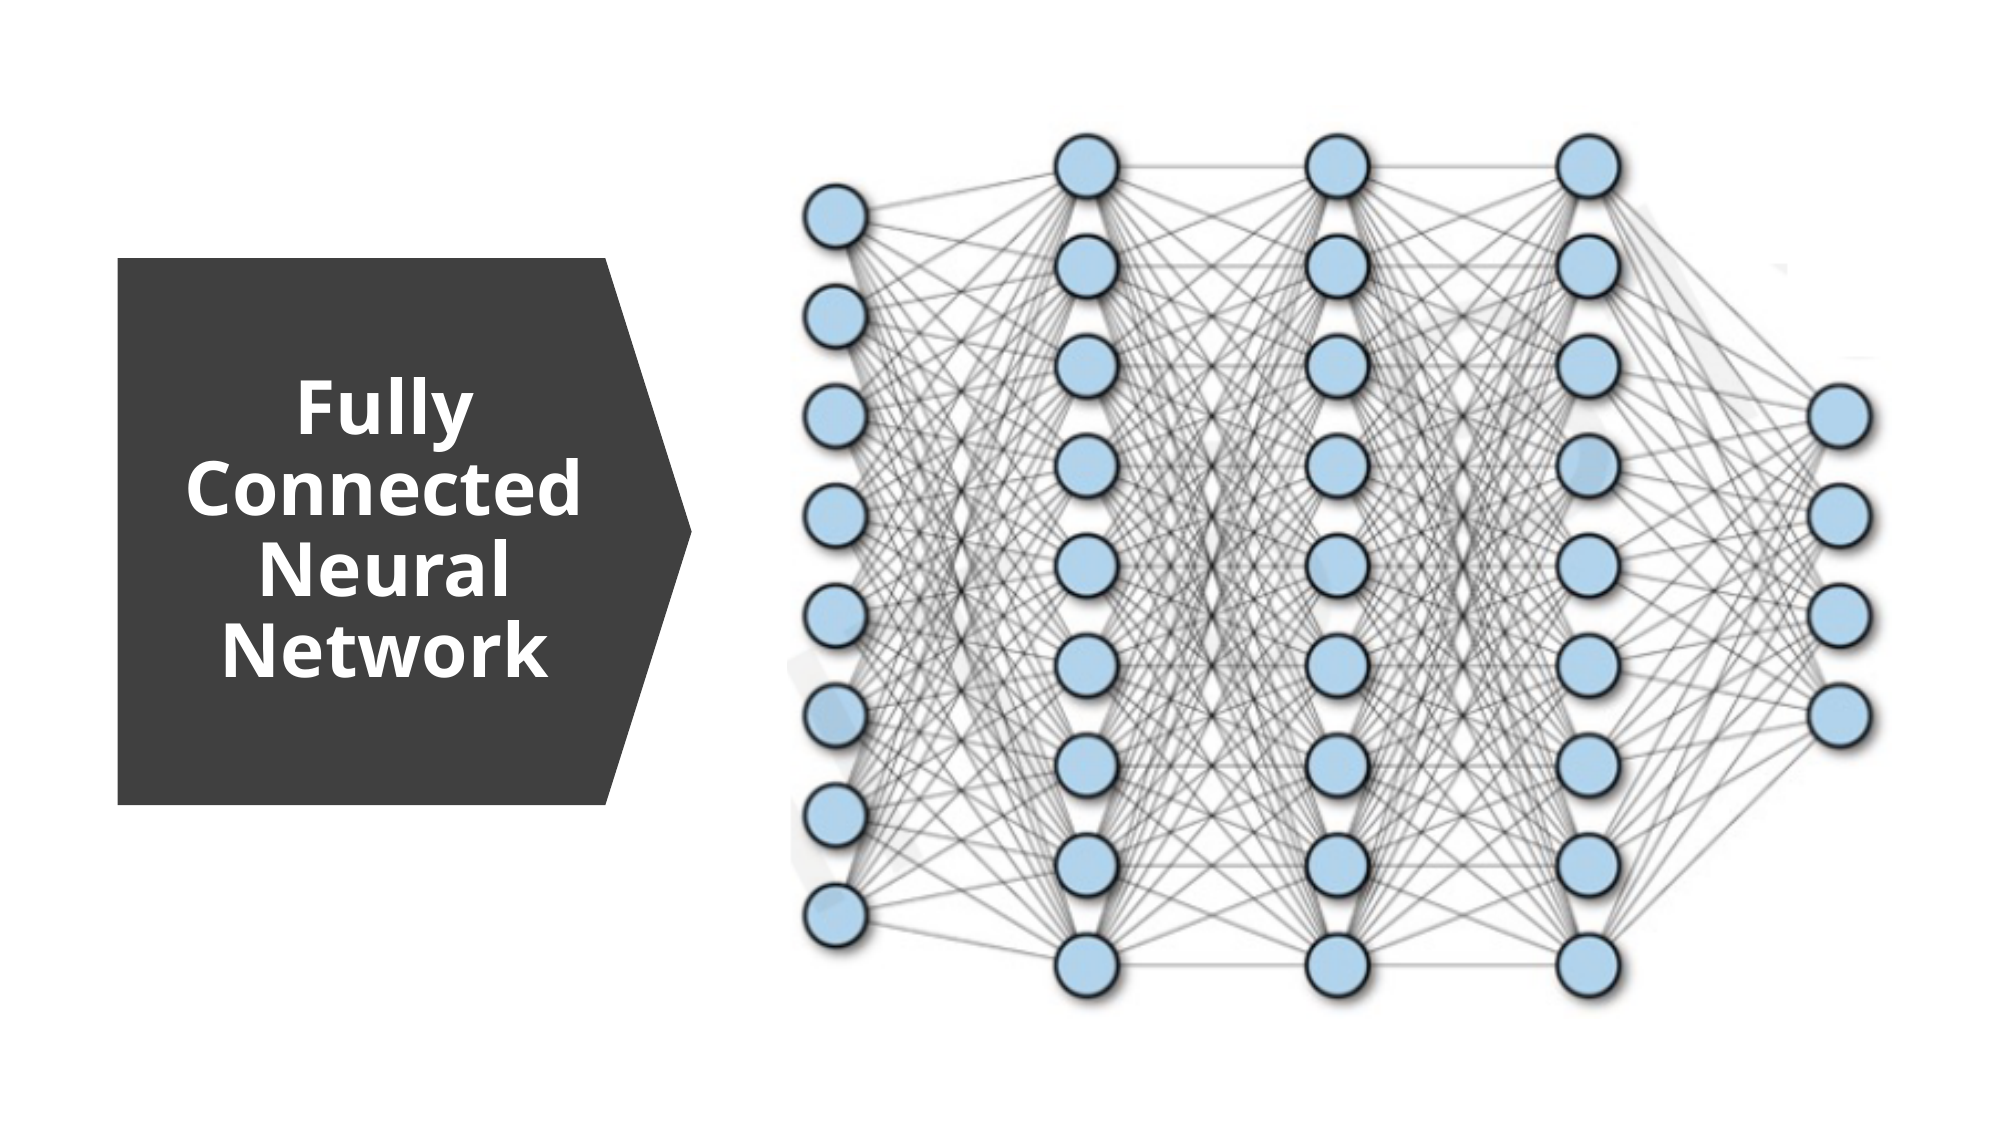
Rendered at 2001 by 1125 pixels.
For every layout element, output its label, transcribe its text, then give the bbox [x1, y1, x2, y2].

title Fully Connected Neural Network [168, 322, 601, 741]
picture [787, 105, 1892, 1020]
text_box [116, 257, 693, 807]
